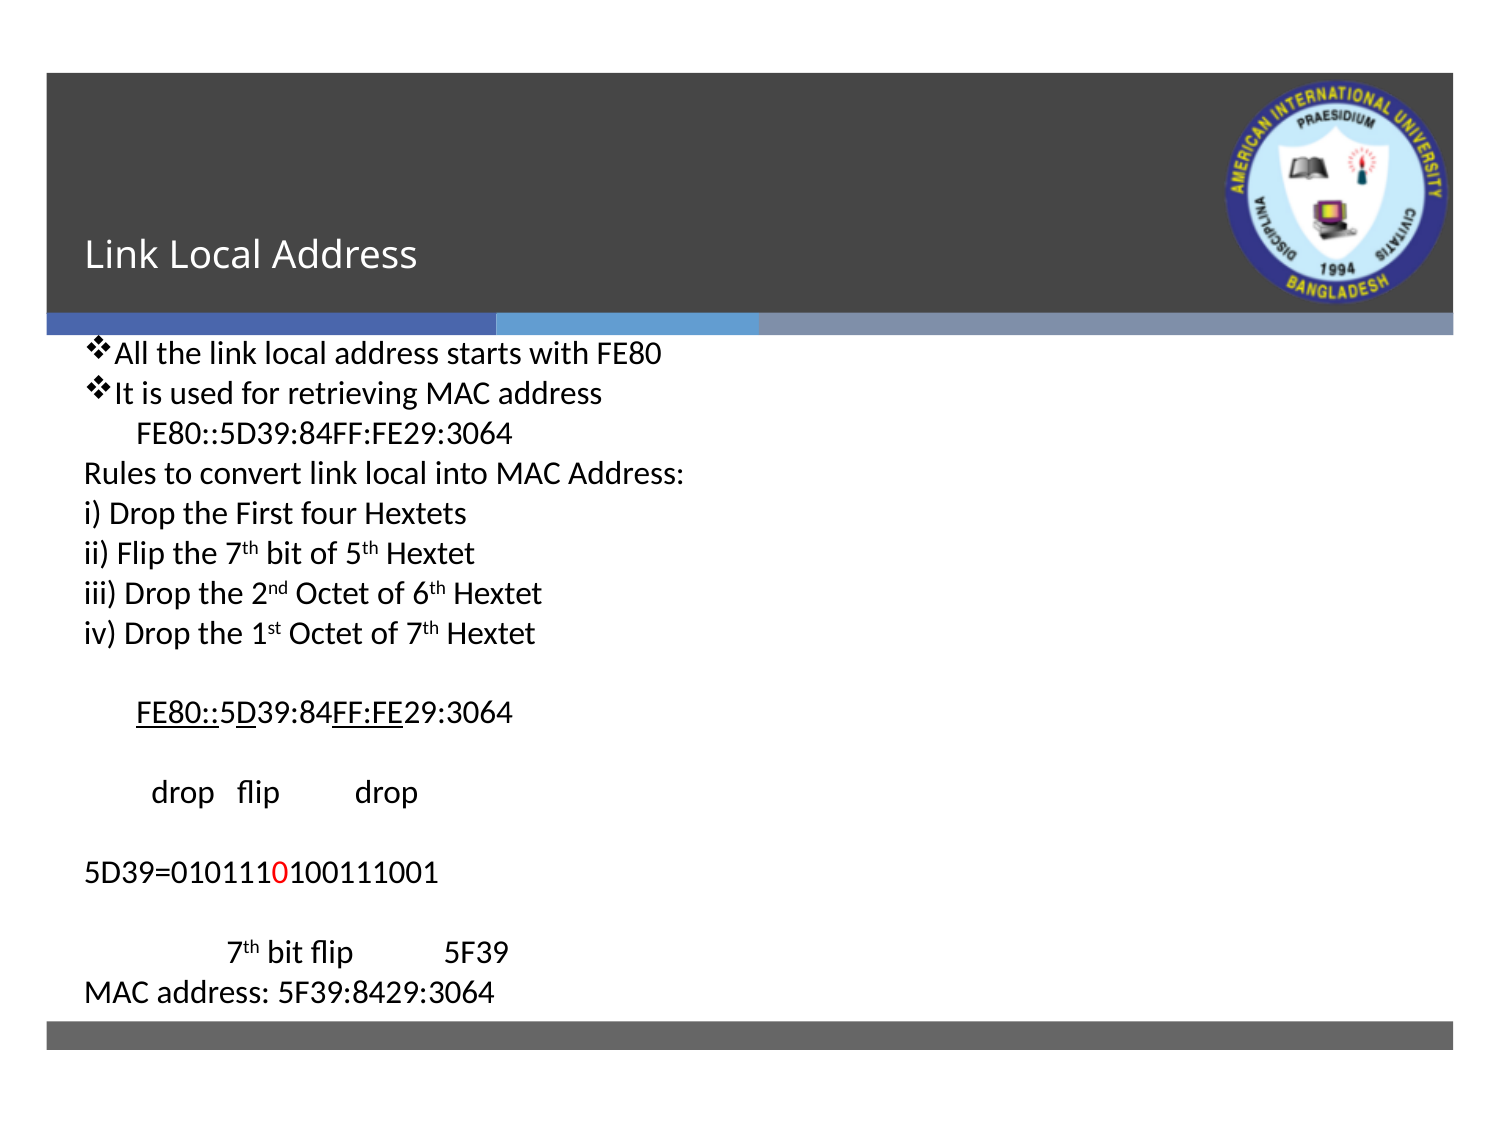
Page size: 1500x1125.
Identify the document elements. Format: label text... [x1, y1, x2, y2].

title Link Local Address [69, 105, 1351, 284]
text_box All the link local address starts with FE80 It is used for retrieving MAC address FE80::5D39:84FF:FE29:3064 Rules to convert link local into MAC Address: i) Drop the First four Hextets ii) Flip the 7th bit of 5th Hextet iii) Drop the 2nd Octet of 6th Hextet iv) Drop the 1st Octet of 7th Hextet FE80::5D39:84FF:FE29:3064 drop flip drop 5D39=0101110100111001 7th bit flip 5F39 MAC address: 5F39:8429:3064 [69, 323, 1449, 1018]
picture [1220, 75, 1454, 310]
